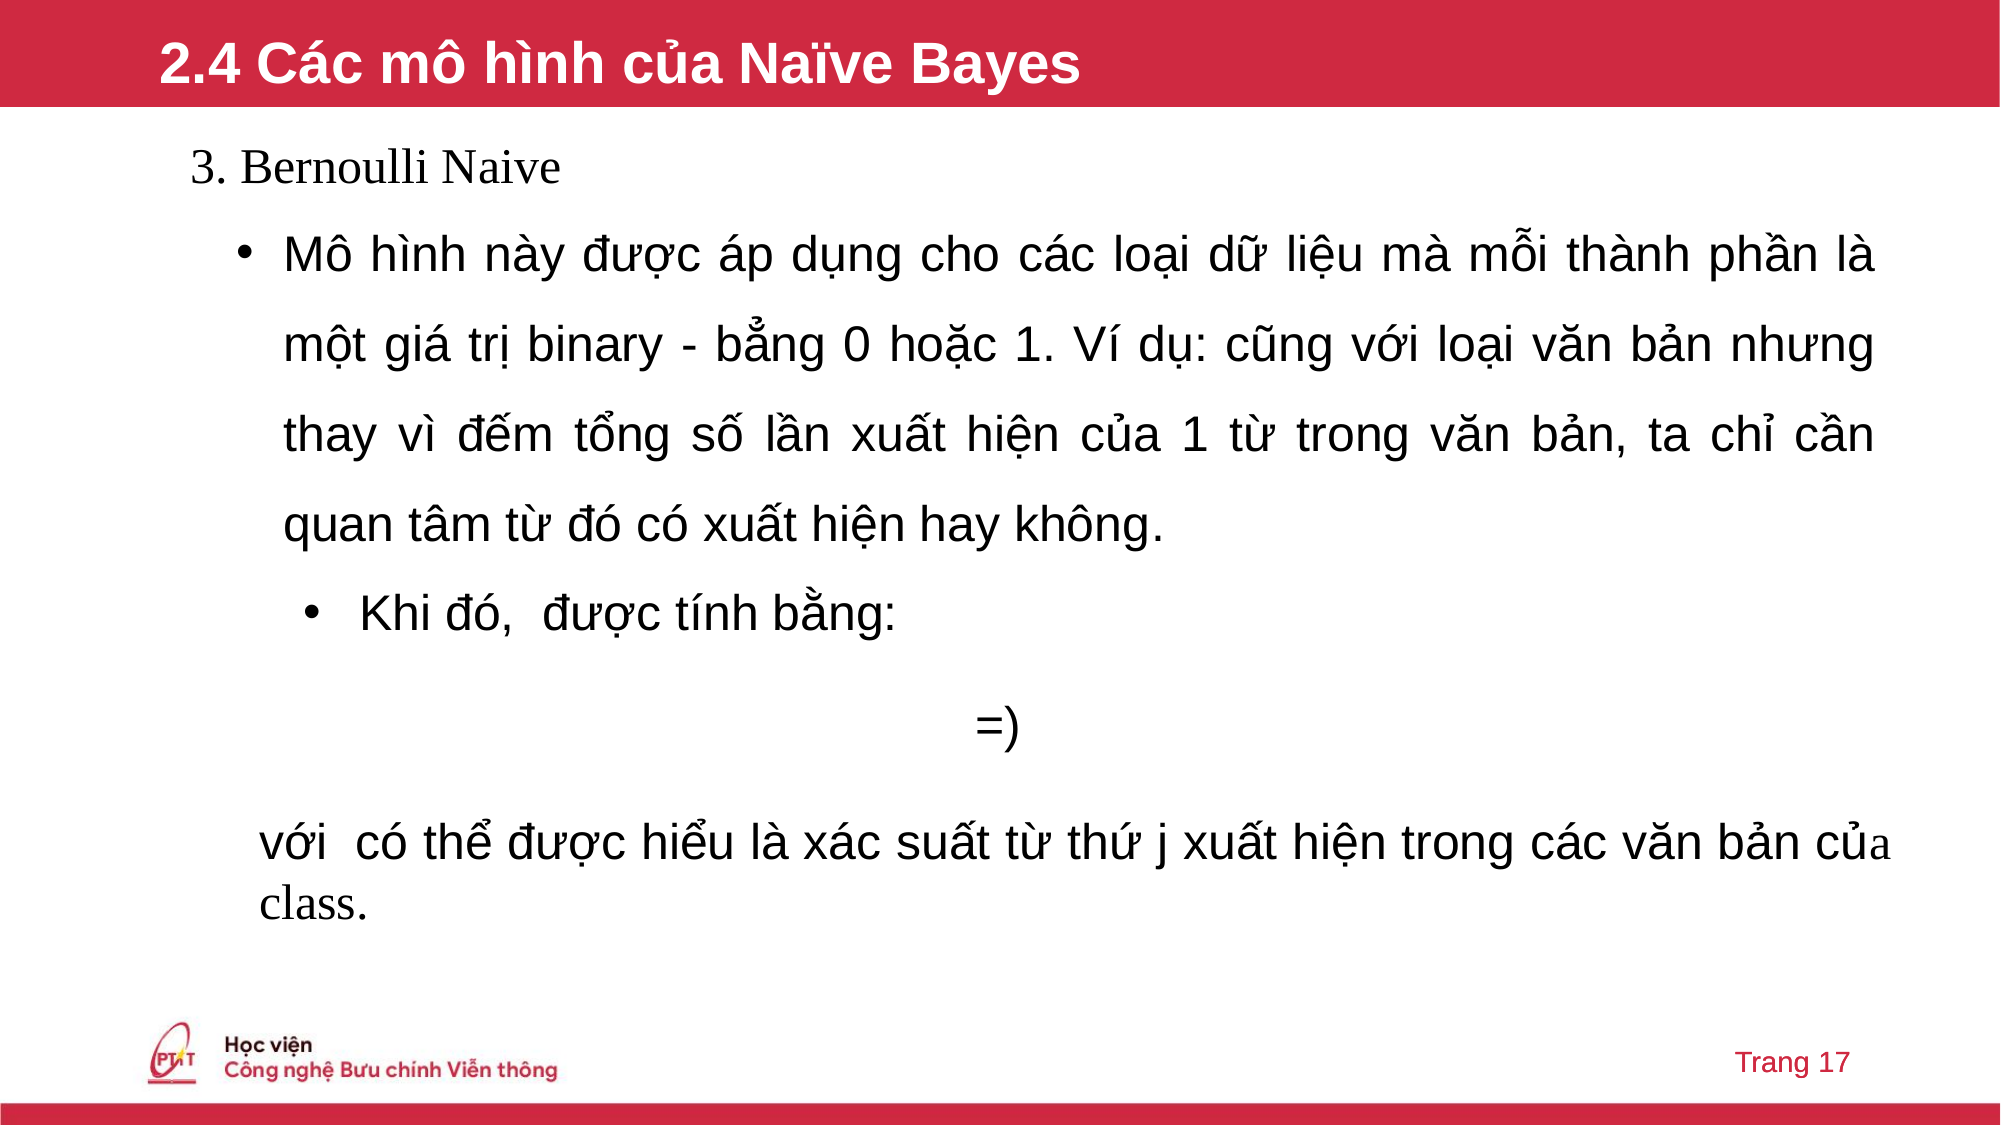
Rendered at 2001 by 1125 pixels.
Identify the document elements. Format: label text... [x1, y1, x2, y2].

text_box Mô hình này được áp dụng cho các loại dữ liệu mà mỗi thành phần là một giá trị binary - bẳng 0 hoặc 1. Ví dụ: cũng với loại văn bản nhưng thay vì đếm tổng số lần xuất hiện của 1 từ trong văn bản, ta chỉ cần quan tâm từ đó có xuất hiện hay không. [221, 183, 1892, 559]
text_box 2.4 Các mô hình của Naïve Bayes [144, 17, 1147, 103]
picture [0, 0, 2001, 1125]
text_box 3. Bernoulli Naive [175, 126, 1433, 202]
